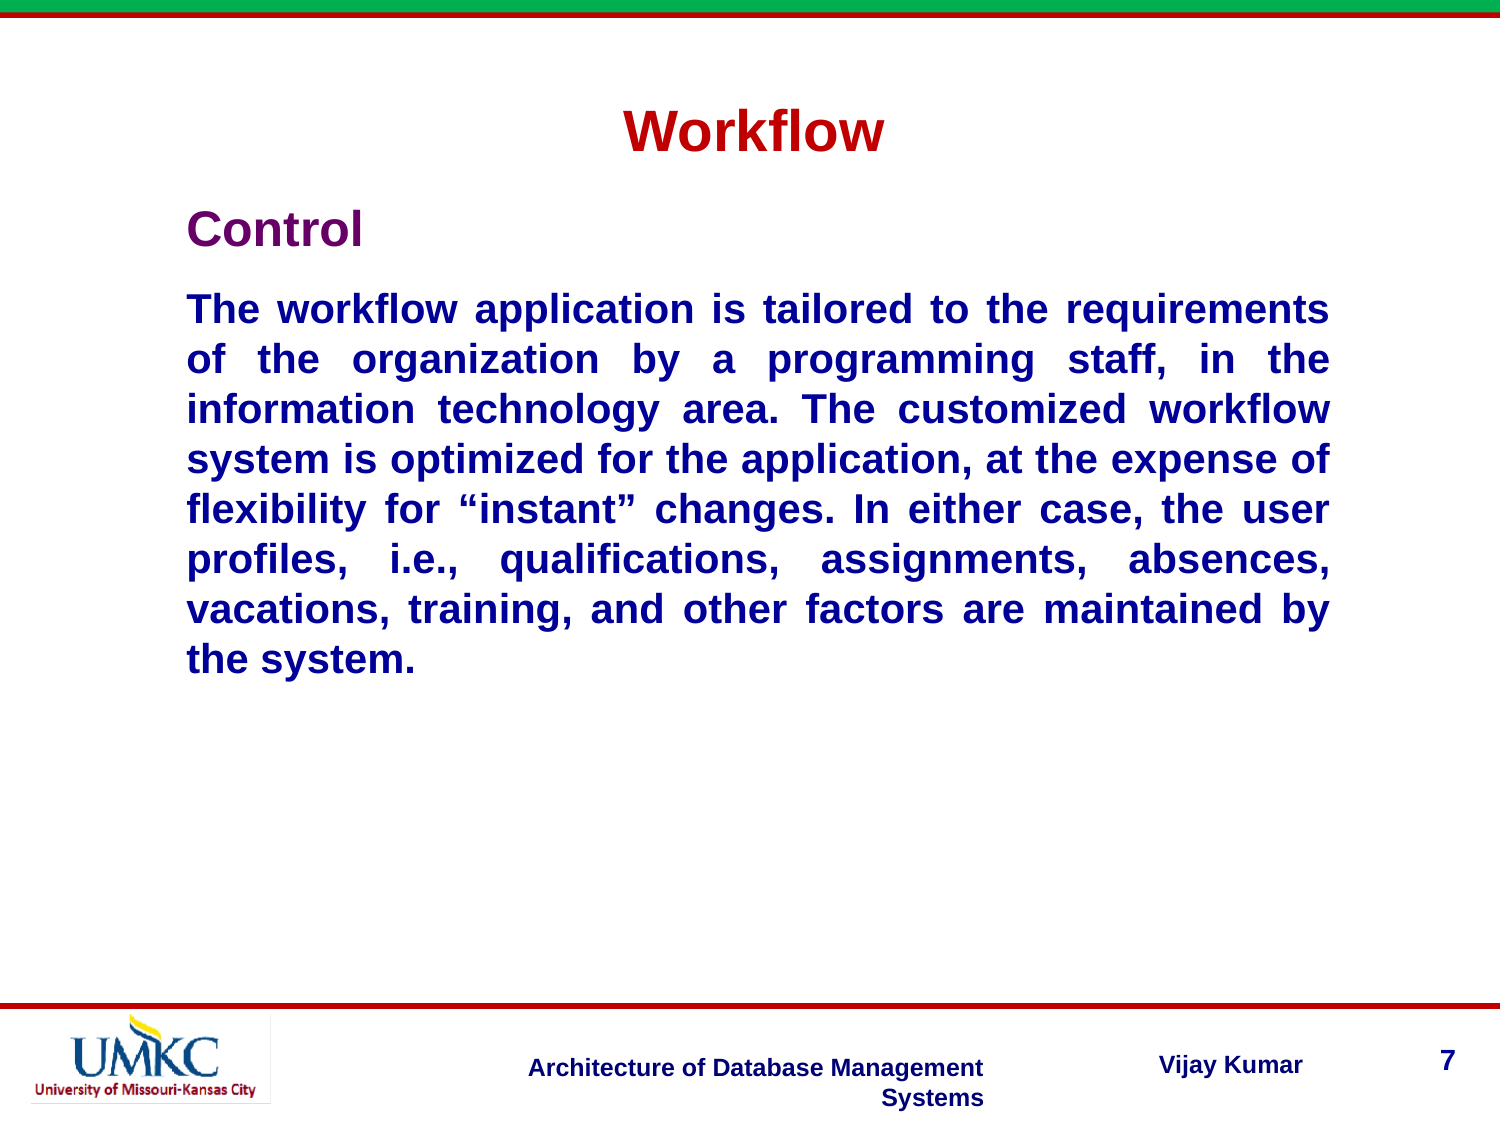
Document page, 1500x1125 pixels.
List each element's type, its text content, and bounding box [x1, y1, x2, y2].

title Workflow [116, 130, 1392, 197]
text_box Control The workflow application is tailored to the requirements of the organization by a programming staff, in the information technology area. The customized workflow system is optimized for the application, at the expense of flexibility for “instant” changes. In either case, the user profiles, i.e., qualifications, assignments, absences, vacations, training, and other factors are maintained by the system. [171, 188, 1346, 689]
picture [31, 1014, 271, 1106]
slide_number 7 [1372, 1033, 1472, 1074]
